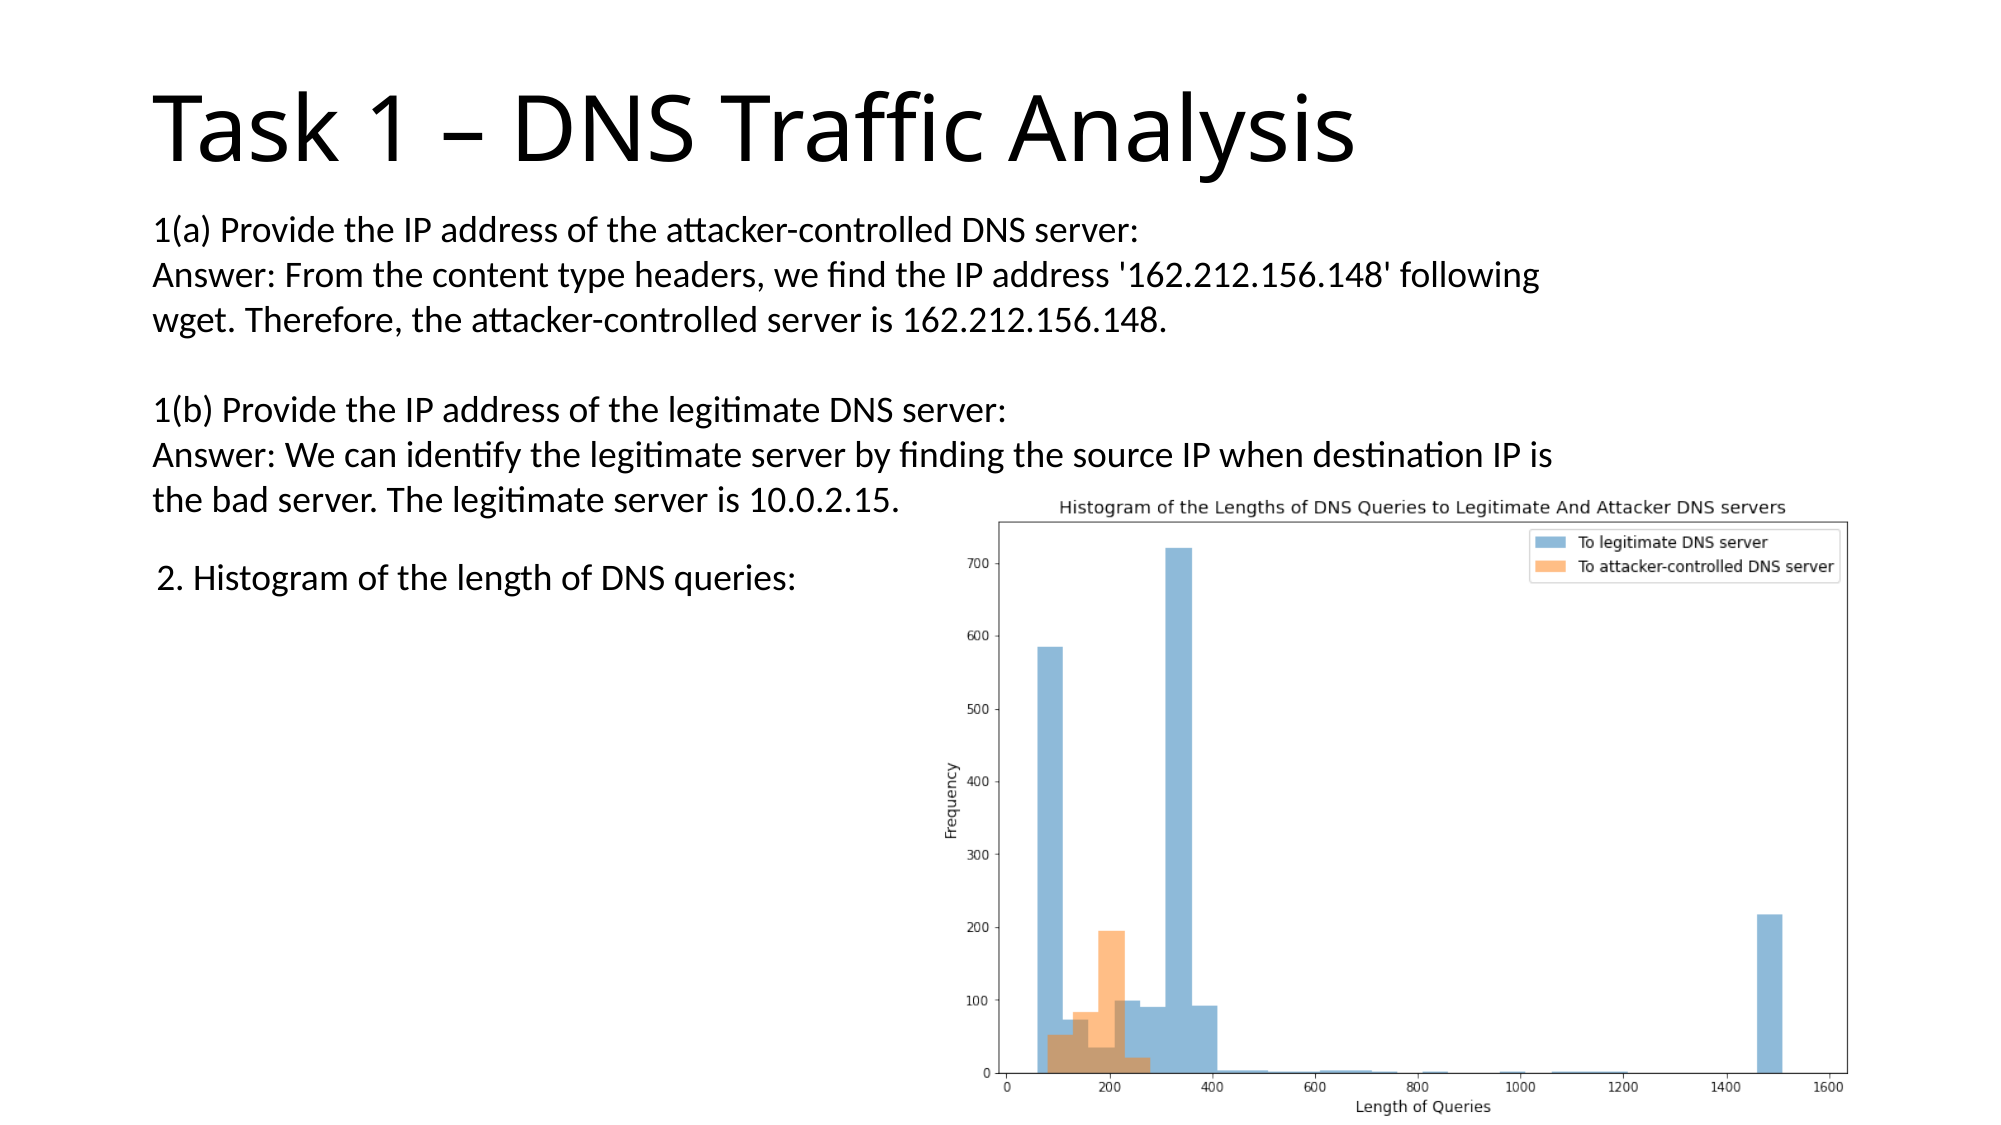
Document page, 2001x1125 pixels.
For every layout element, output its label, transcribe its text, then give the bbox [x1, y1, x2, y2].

text_box 1(a) Provide the IP address of the attacker-controlled DNS server: Answer: From the content type headers, we find the IP address '162.212.156.148' following wget. Therefore, the attacker-controlled server is 162.212.156.148. 1(b) Provide the IP address of the legitimate DNS server: Answer: We can identify the legitimate server by finding the source IP when destination IP is the bad server. The legitimate server is 10.0.2.15. [137, 197, 1599, 573]
title Task 1 – DNS Traffic Analysis [137, 59, 1863, 204]
picture [935, 491, 1856, 1125]
text_box 2. Histogram of the length of DNS queries: [141, 545, 813, 606]
